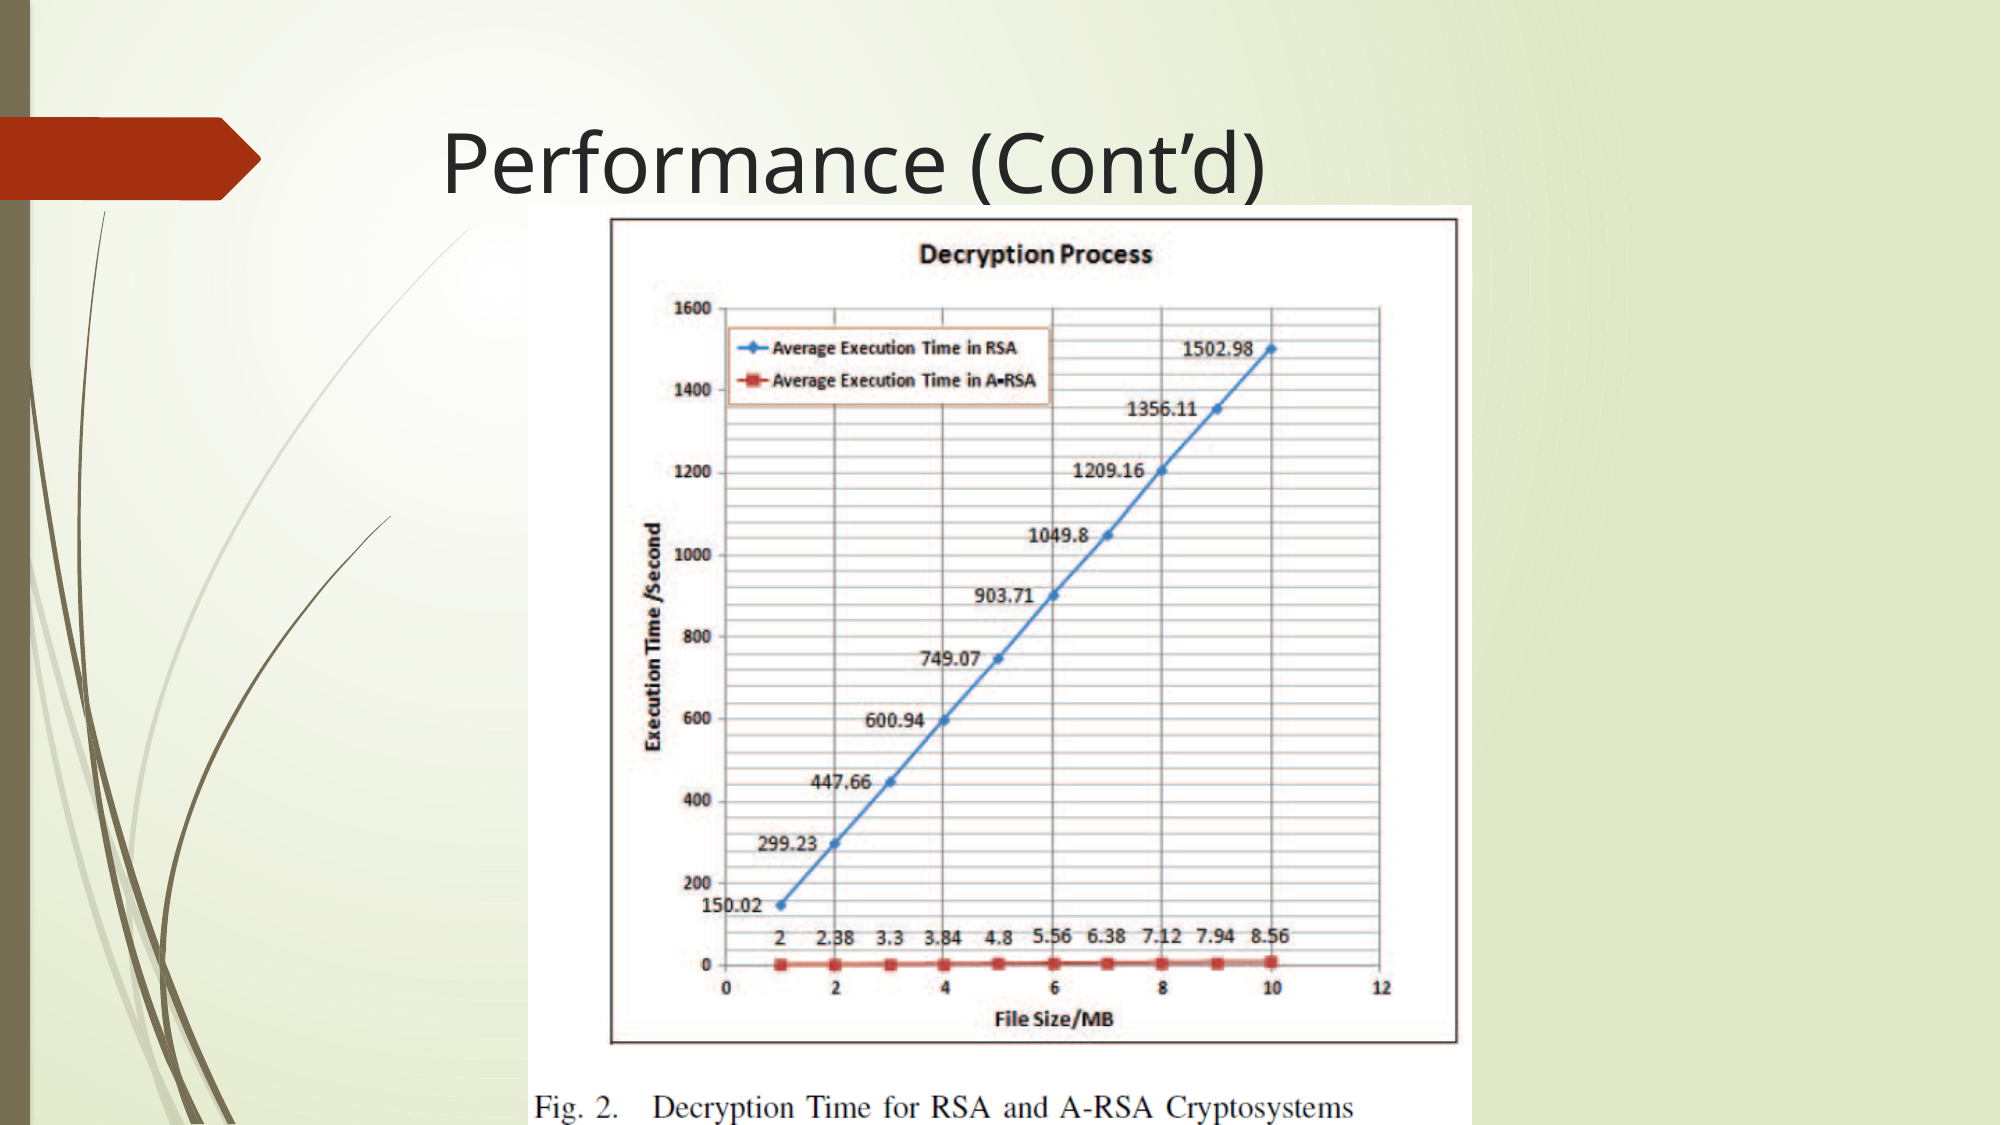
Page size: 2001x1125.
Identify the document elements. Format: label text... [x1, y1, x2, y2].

title Performance (Cont’d) [425, 102, 1878, 212]
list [528, 205, 1472, 1125]
